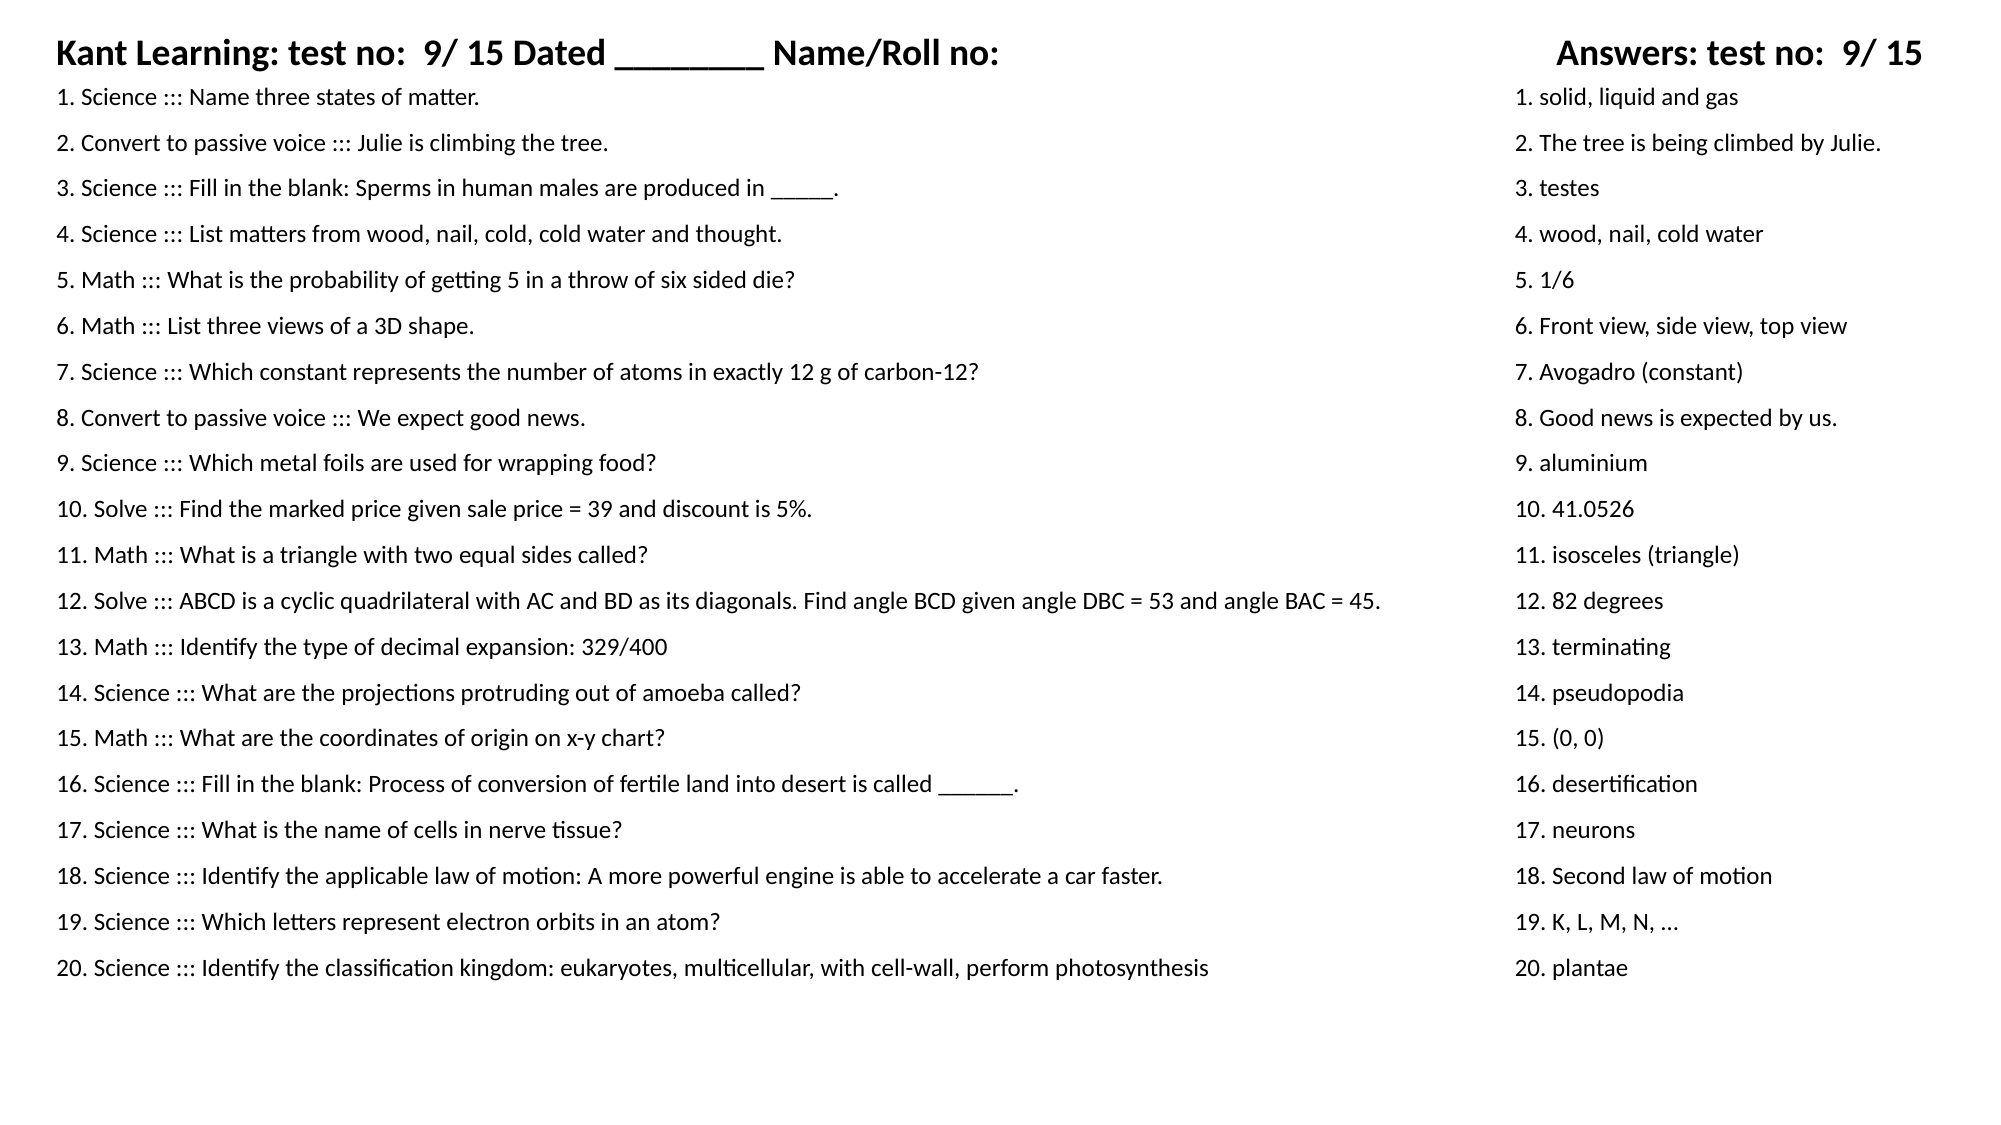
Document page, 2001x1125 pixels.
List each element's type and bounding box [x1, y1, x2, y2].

text_box [1500, 577, 1900, 851]
text_box [41, 577, 1440, 851]
text_box [1500, 852, 1900, 989]
text_box [41, 20, 2000, 301]
text_box [41, 302, 1440, 576]
text_box [1500, 302, 1900, 576]
text_box [41, 852, 1440, 989]
